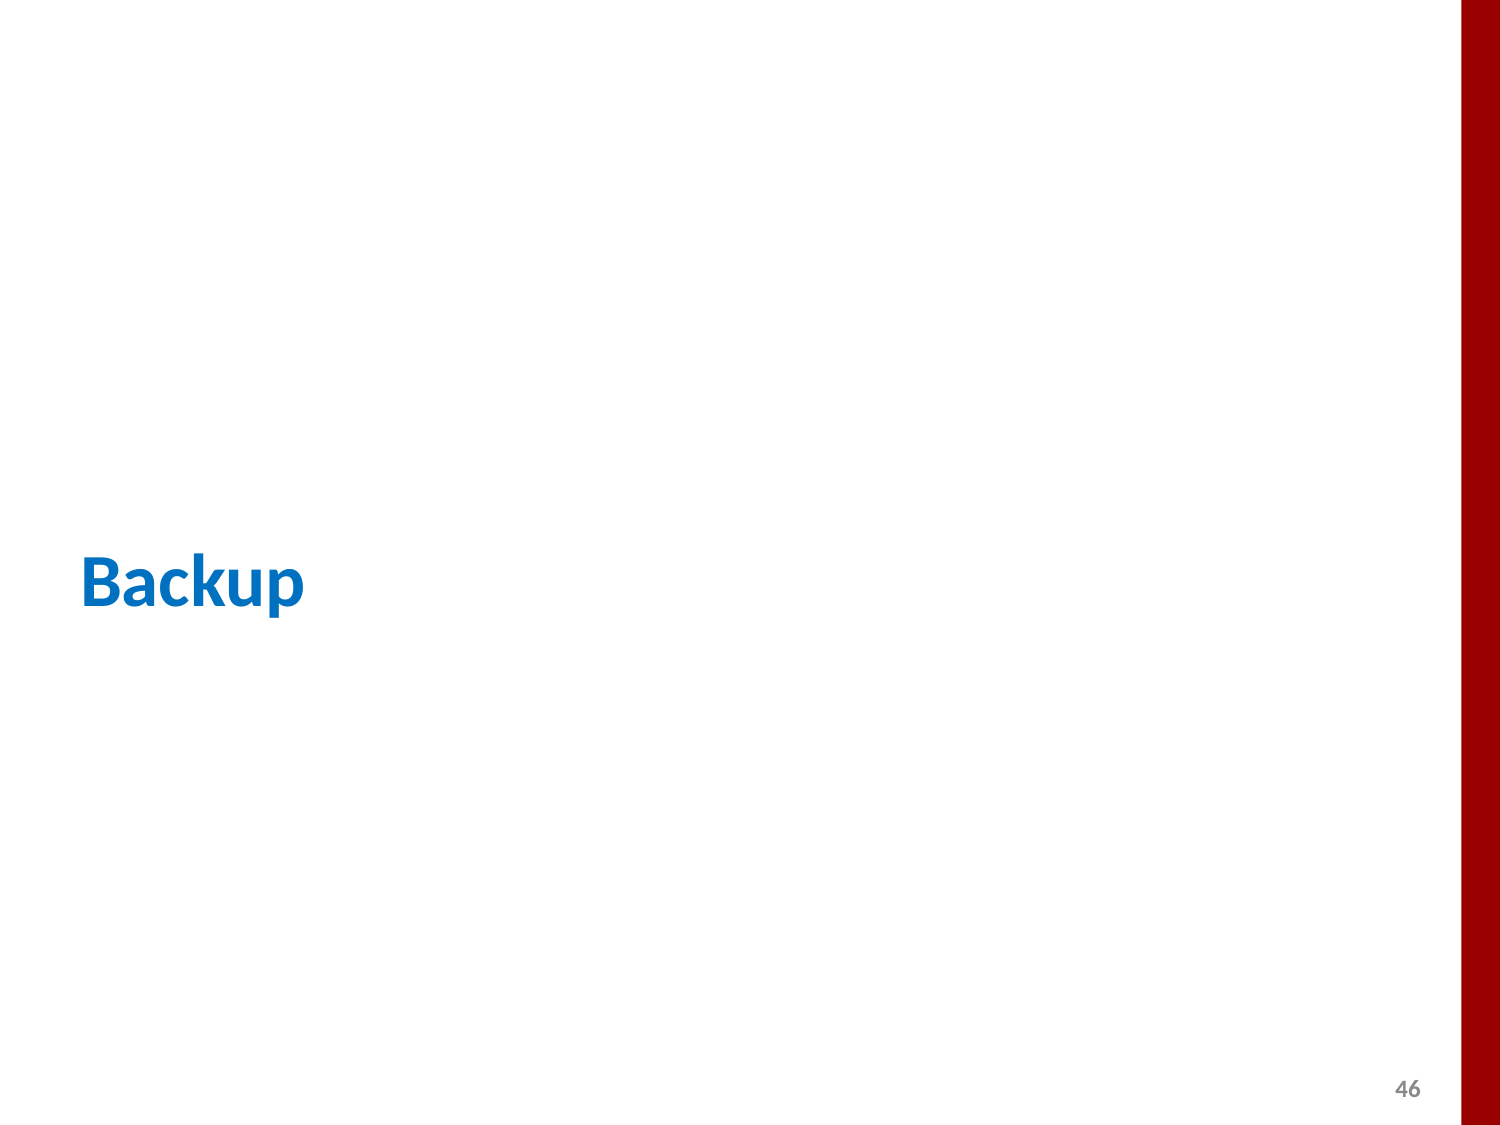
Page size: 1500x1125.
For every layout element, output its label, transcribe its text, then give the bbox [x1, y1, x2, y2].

title Backup [64, 456, 1340, 698]
